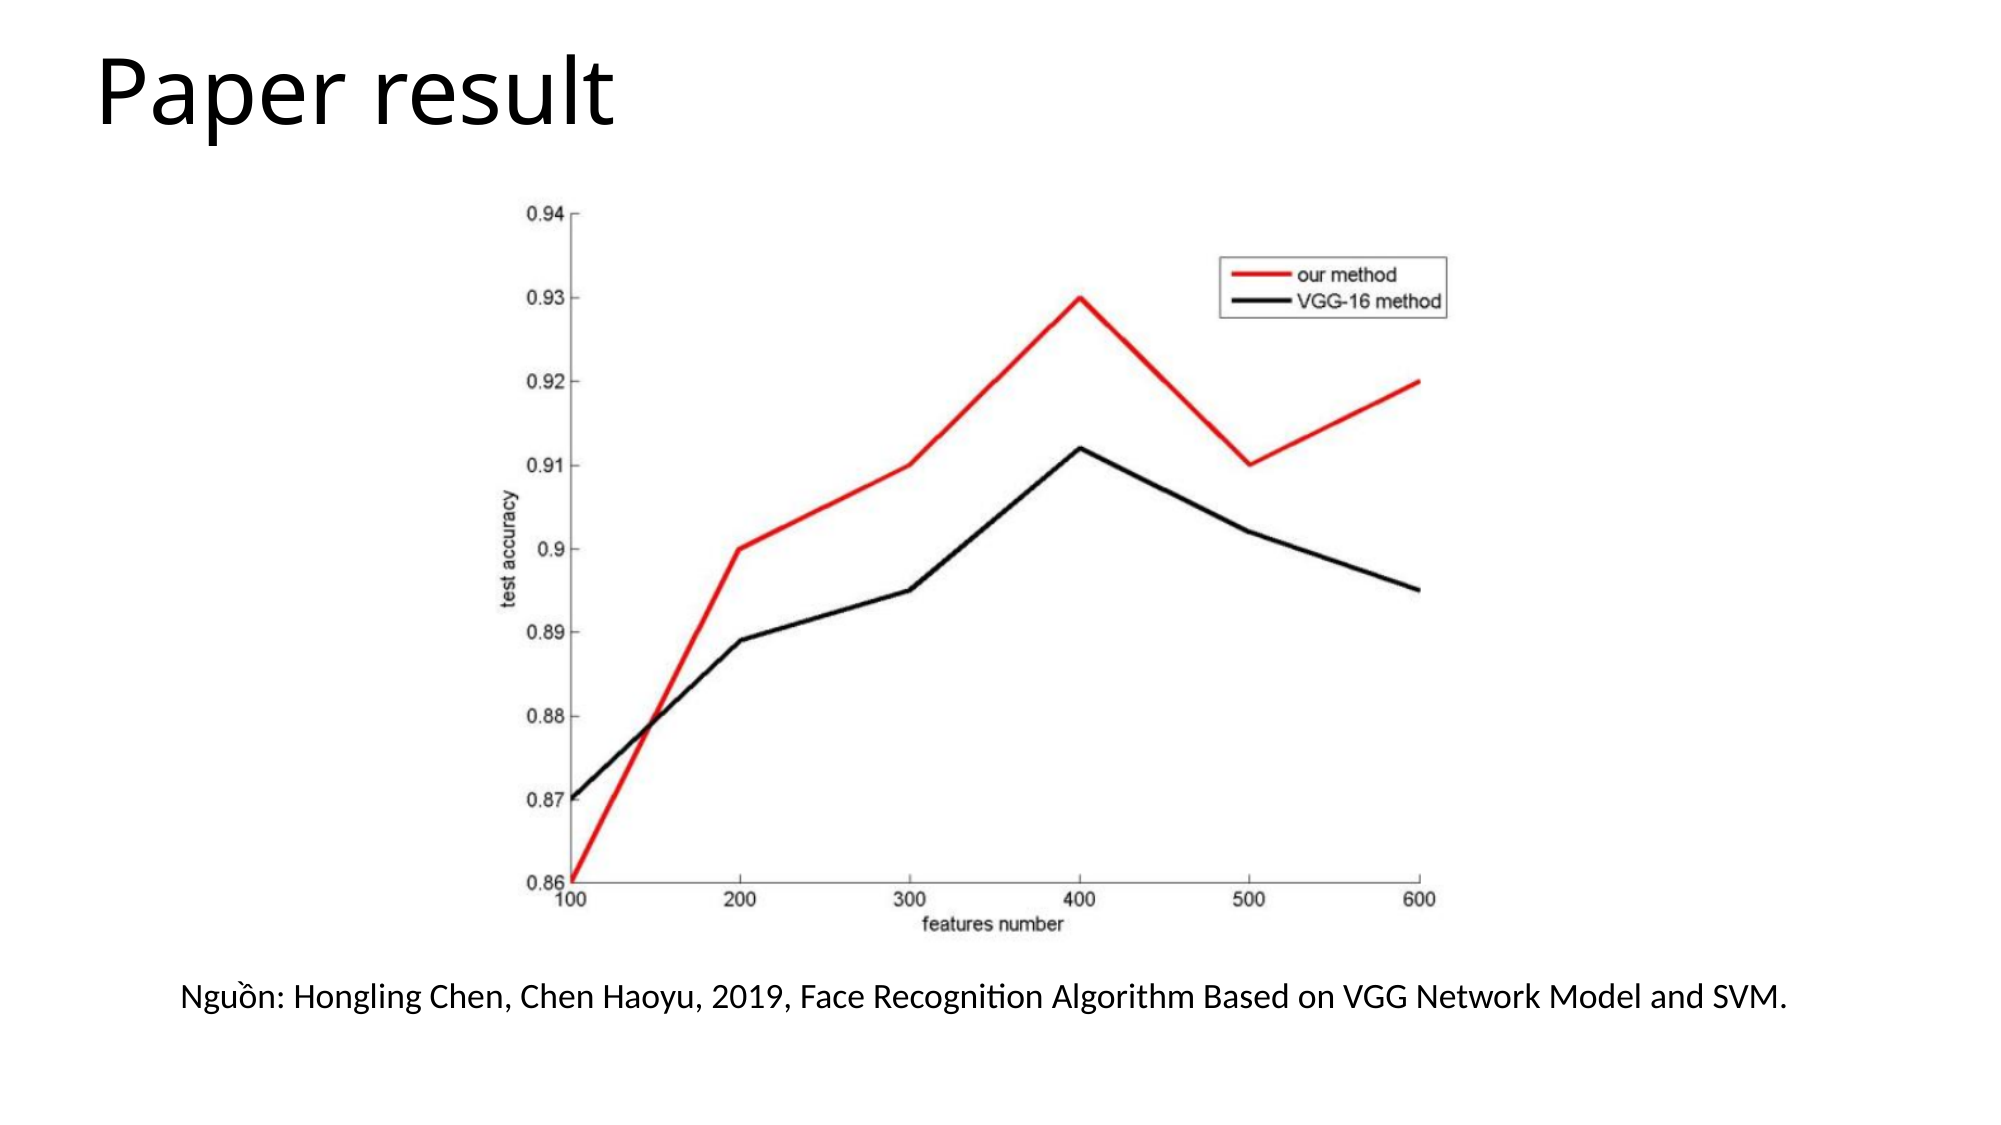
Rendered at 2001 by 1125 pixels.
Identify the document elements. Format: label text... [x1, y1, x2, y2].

picture [470, 174, 1530, 951]
text_box Nguồn: Hongling Chen, Chen Haoyu, 2019, Face Recognition Algorithm Based on VGG Network Model and SVM. [165, 970, 1941, 1048]
title Paper result [79, 0, 1805, 204]
